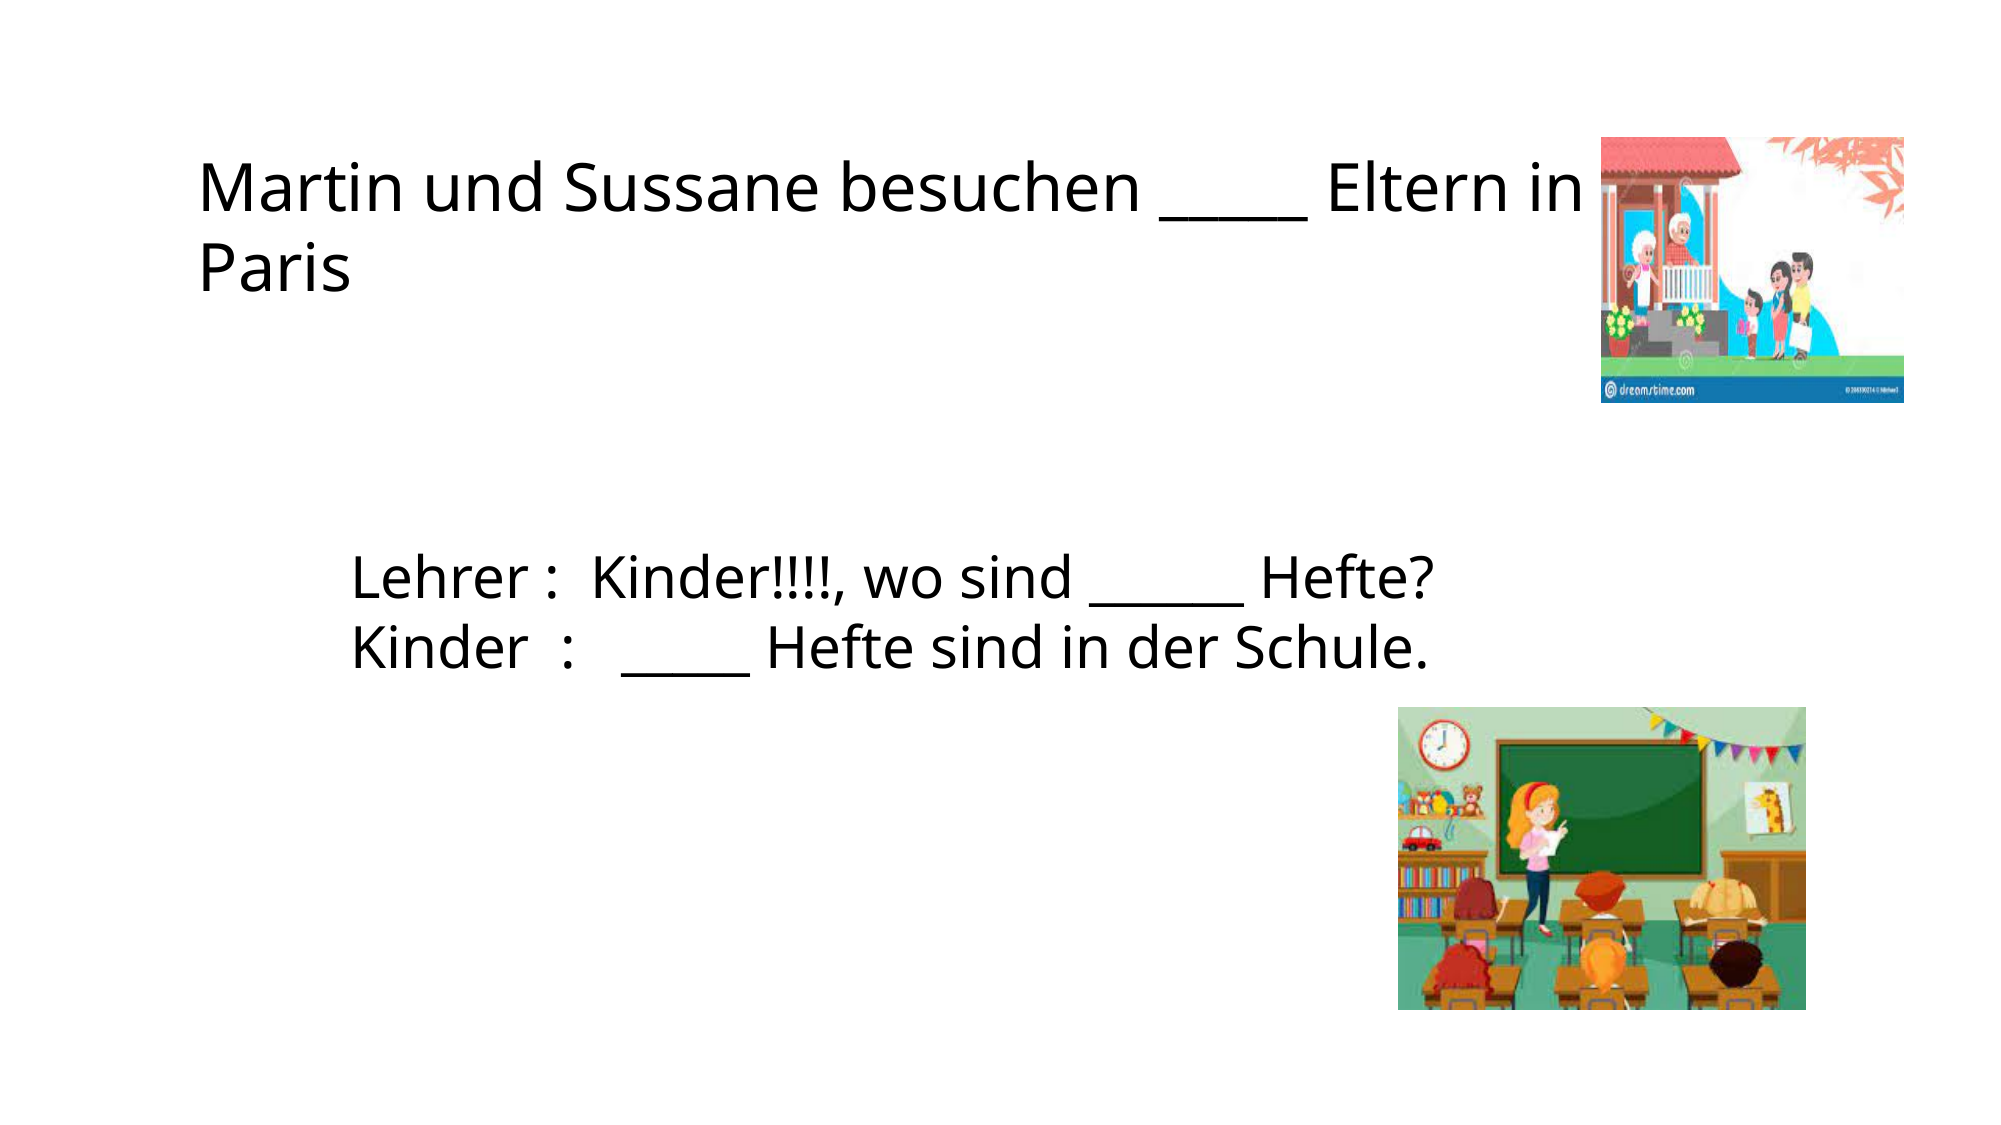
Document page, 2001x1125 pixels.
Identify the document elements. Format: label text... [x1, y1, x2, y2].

picture [1601, 136, 1904, 403]
text_box Lehrer : Kinder!!!!, wo sind ______ Hefte? Kinder : _____ Hefte sind in der Schule. [335, 532, 1638, 688]
text_box Martin und Sussane besuchen _____ Eltern in Paris [182, 137, 1601, 312]
picture [1397, 707, 1806, 1010]
